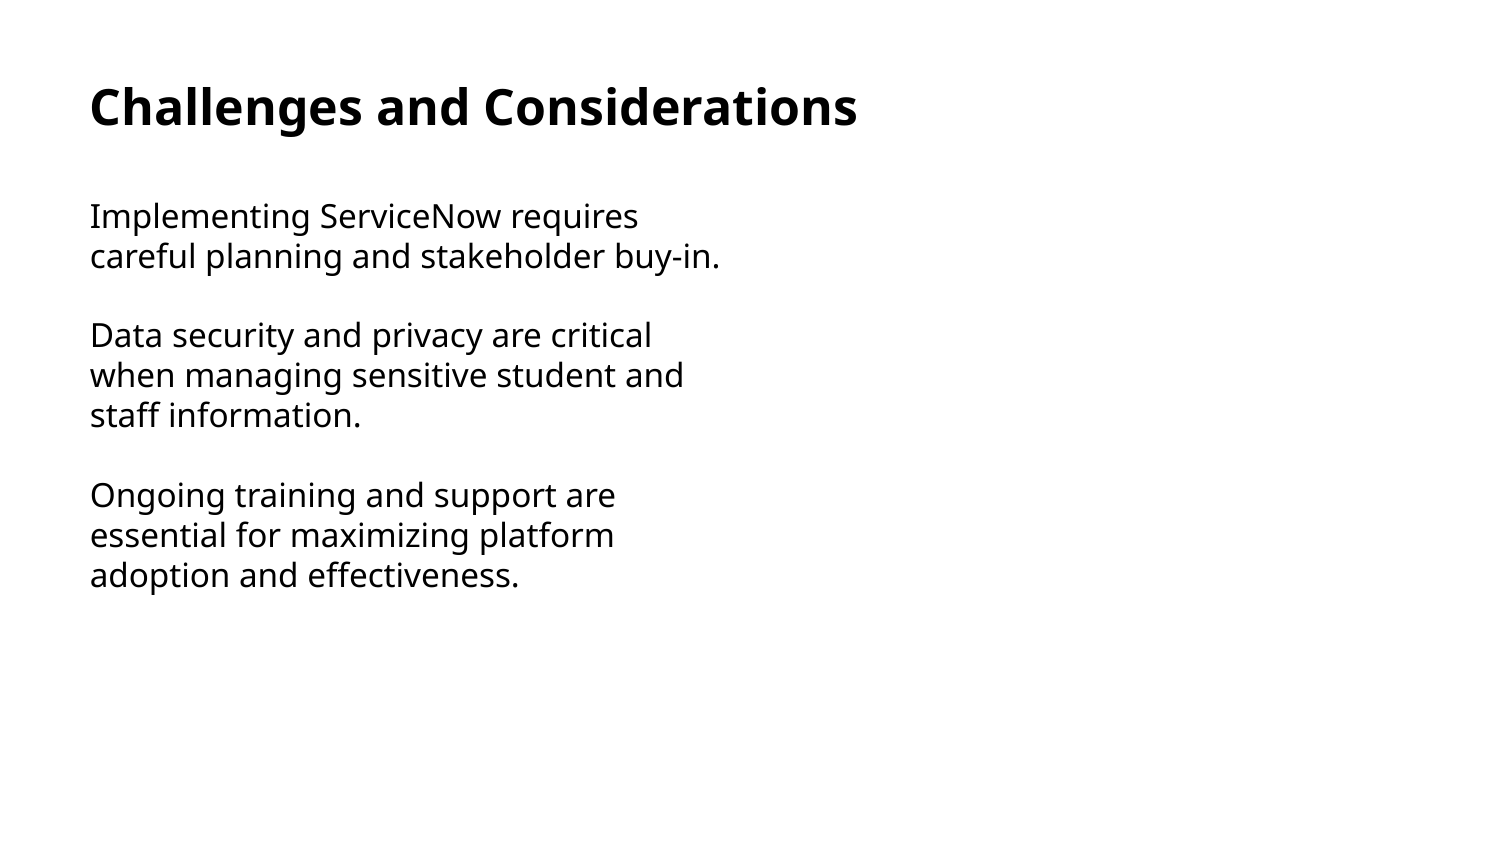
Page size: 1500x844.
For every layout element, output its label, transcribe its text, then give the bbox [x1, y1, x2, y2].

text_box Challenges and Considerations [74, 37, 1425, 173]
text_box Implementing ServiceNow requires careful planning and stakeholder buy-in. Data security and privacy are critical when managing sensitive student and staff information. Ongoing training and support are essential for maximizing platform adoption and effectiveness. [74, 187, 750, 713]
